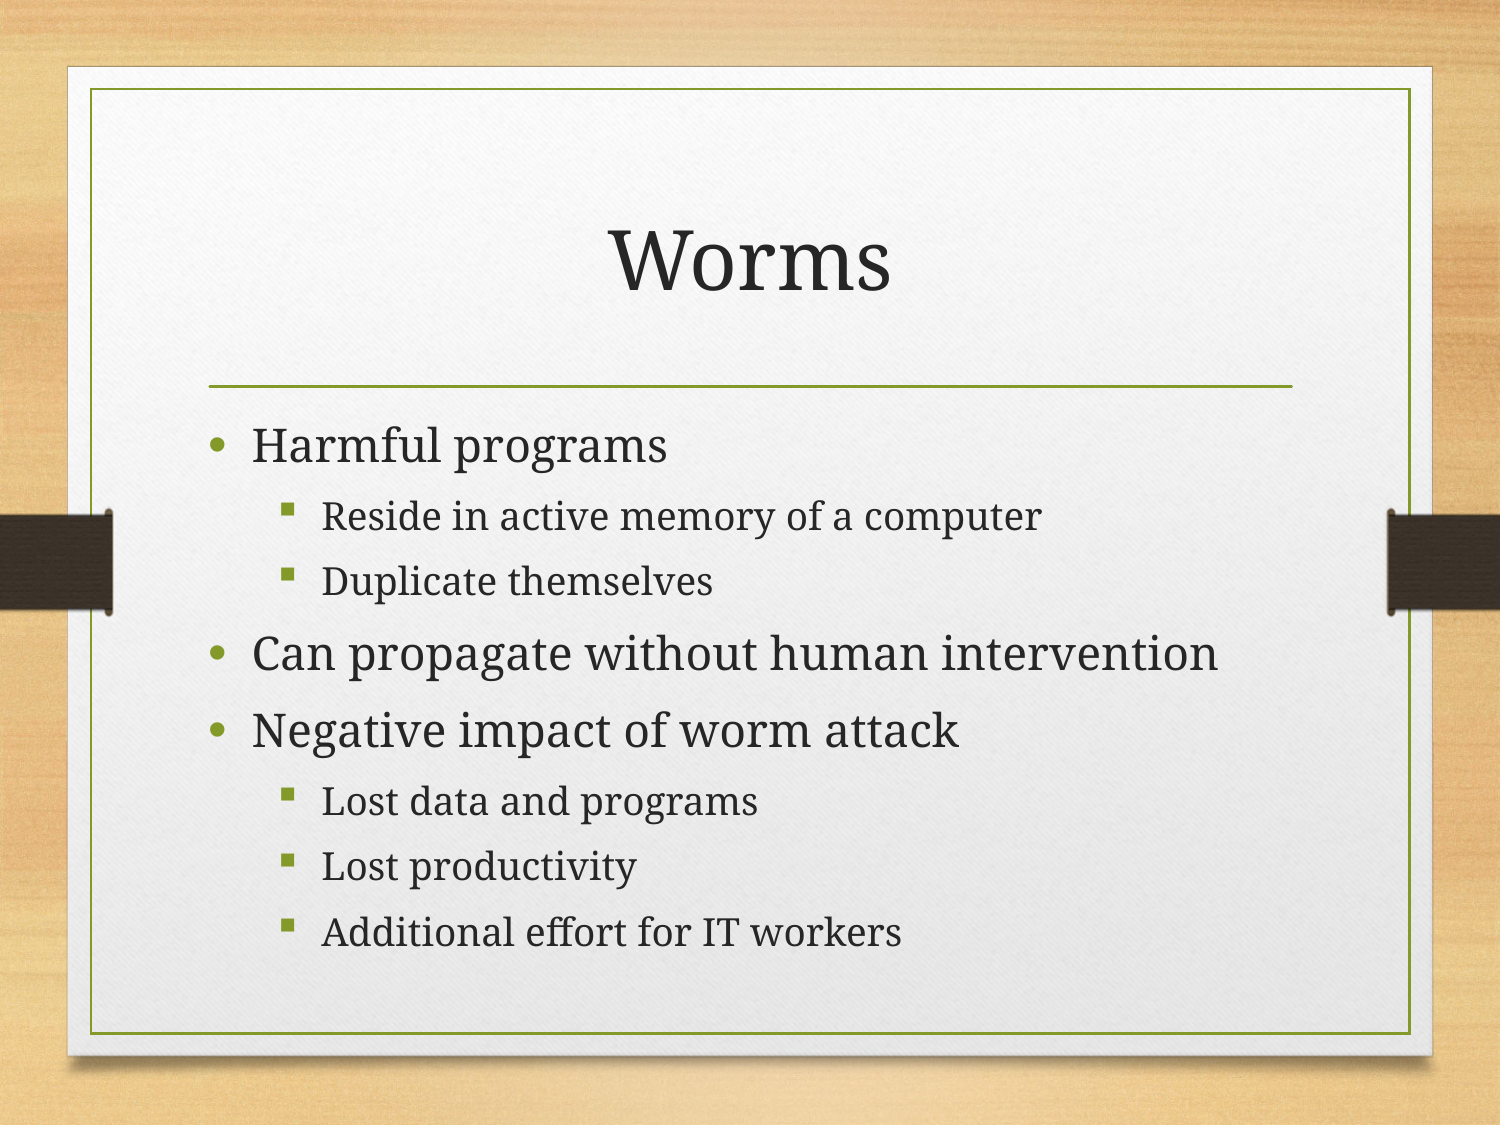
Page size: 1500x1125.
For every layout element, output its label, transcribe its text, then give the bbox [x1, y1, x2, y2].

picture [0, 0, 1500, 1125]
list Harmful programs Reside in active memory of a computer Duplicate themselves Can propagate without human intervention Negative impact of worm attack Lost data and programs Lost productivity Additional effort for IT workers [193, 408, 1309, 974]
title Worms [193, 150, 1309, 365]
